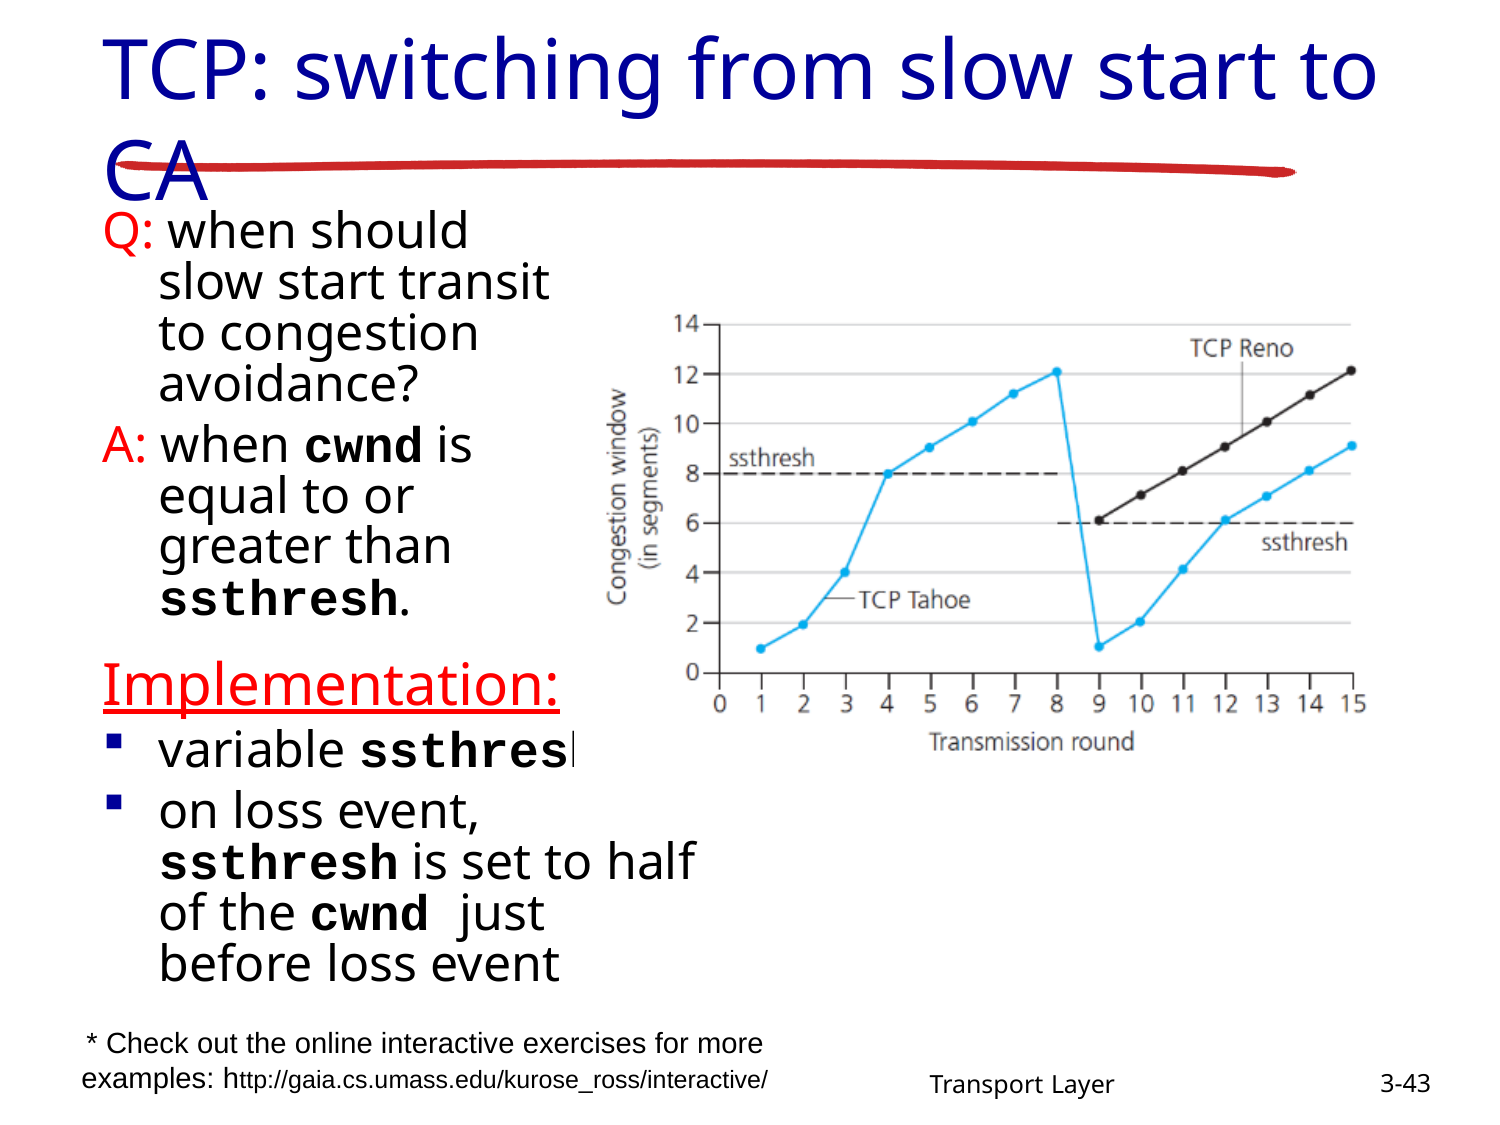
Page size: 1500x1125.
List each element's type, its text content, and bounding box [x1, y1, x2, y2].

text_box * Check out the online interactive exercises for more examples: http://gaia.cs.umass.edu/kurose_ross/interactive/ [55, 1016, 796, 1102]
slide_number 3-43 [1365, 1060, 1477, 1106]
footer Transport Layer [914, 1057, 1390, 1105]
list Implementation: variable ssthresh on loss event, ssthresh is set to half of the cwnd just before loss event [87, 650, 713, 963]
title TCP: switching from slow start to CA [87, 22, 1407, 211]
picture [574, 290, 1413, 769]
list Q: when should slow start transit to congestion avoidance? A: when cwnd is equal to or greater than ssthresh. [87, 211, 575, 613]
picture [109, 154, 1310, 184]
